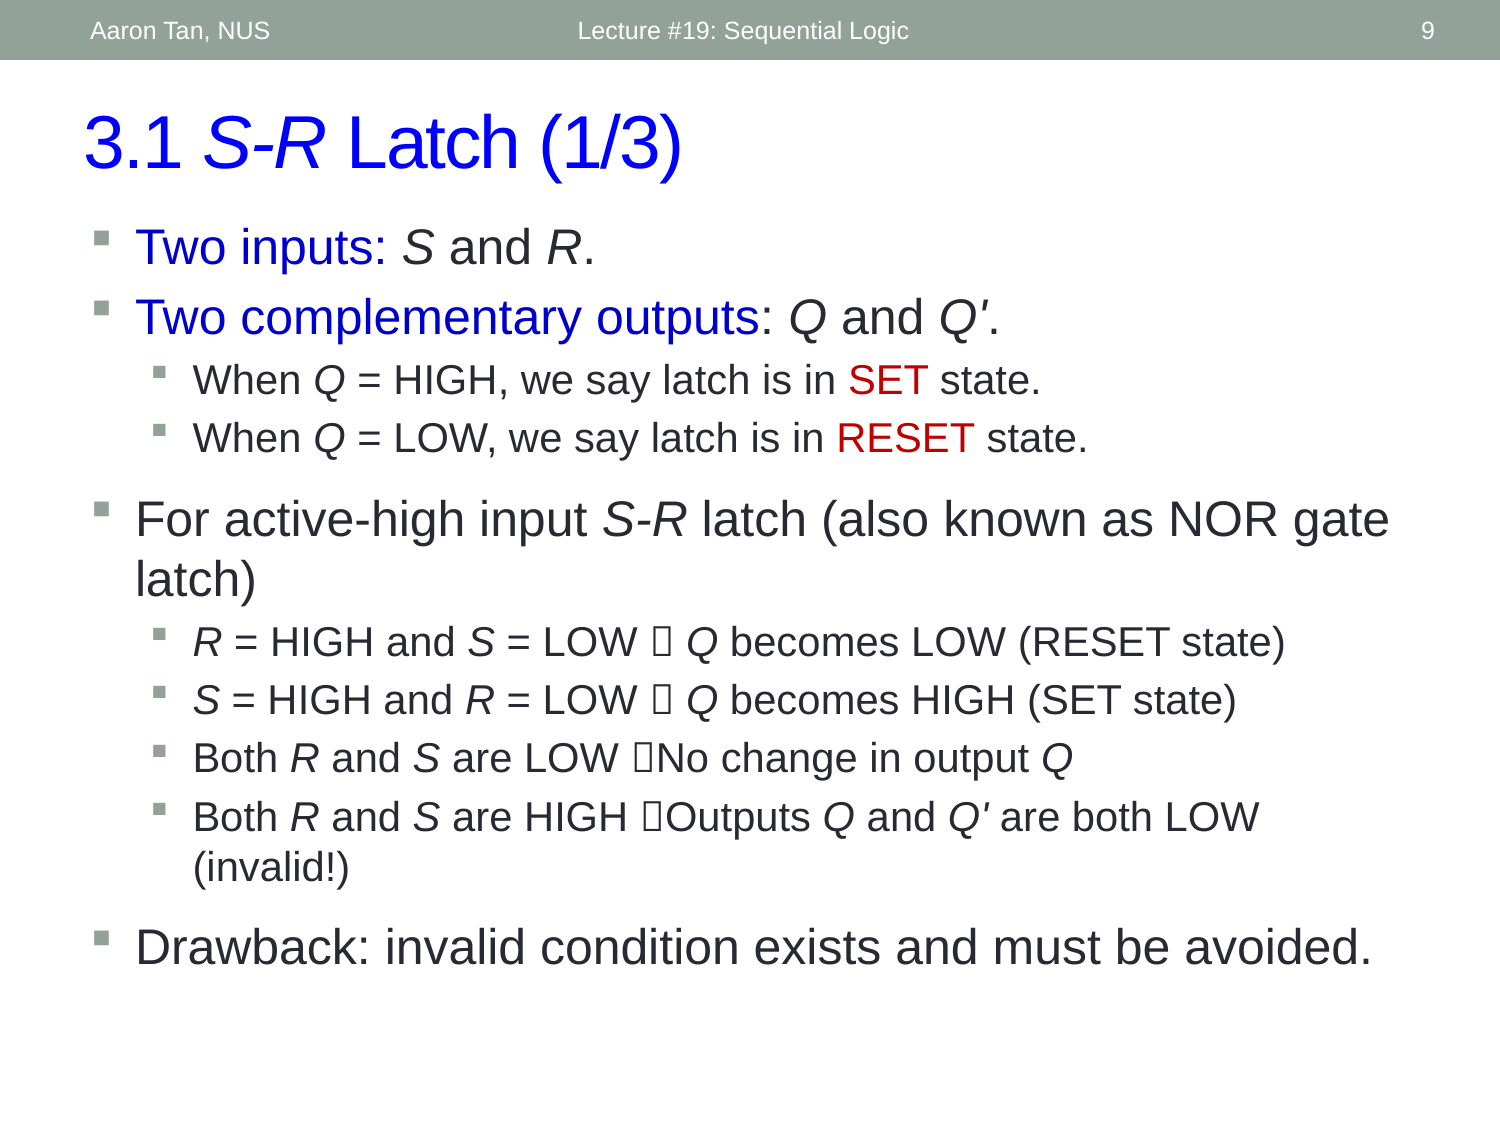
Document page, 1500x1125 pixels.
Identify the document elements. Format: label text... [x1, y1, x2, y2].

title 3.1 S-R Latch (1/3) [68, 86, 1476, 192]
slide_number Aaron Tan, NUS [75, 3, 550, 57]
slide_number 9 [1308, 3, 1450, 57]
text_box Two inputs: S and R. Two complementary outputs: Q and Q'. When Q = HIGH, we say latch is in SET state. When Q = LOW, we say latch is in RESET state. For active-high input S-R latch (also known as NOR gate latch) R = HIGH and S = LOW  Q becomes LOW (RESET state) S = HIGH and R = LOW  Q becomes HIGH (SET state) Both R and S are LOW No change in output Q Both R and S are HIGH Outputs Q and Q' are both LOW (invalid!) Drawback: invalid condition exists and must be avoided. [74, 206, 1425, 1013]
footer Lecture #19: Sequential Logic [562, 3, 1238, 57]
